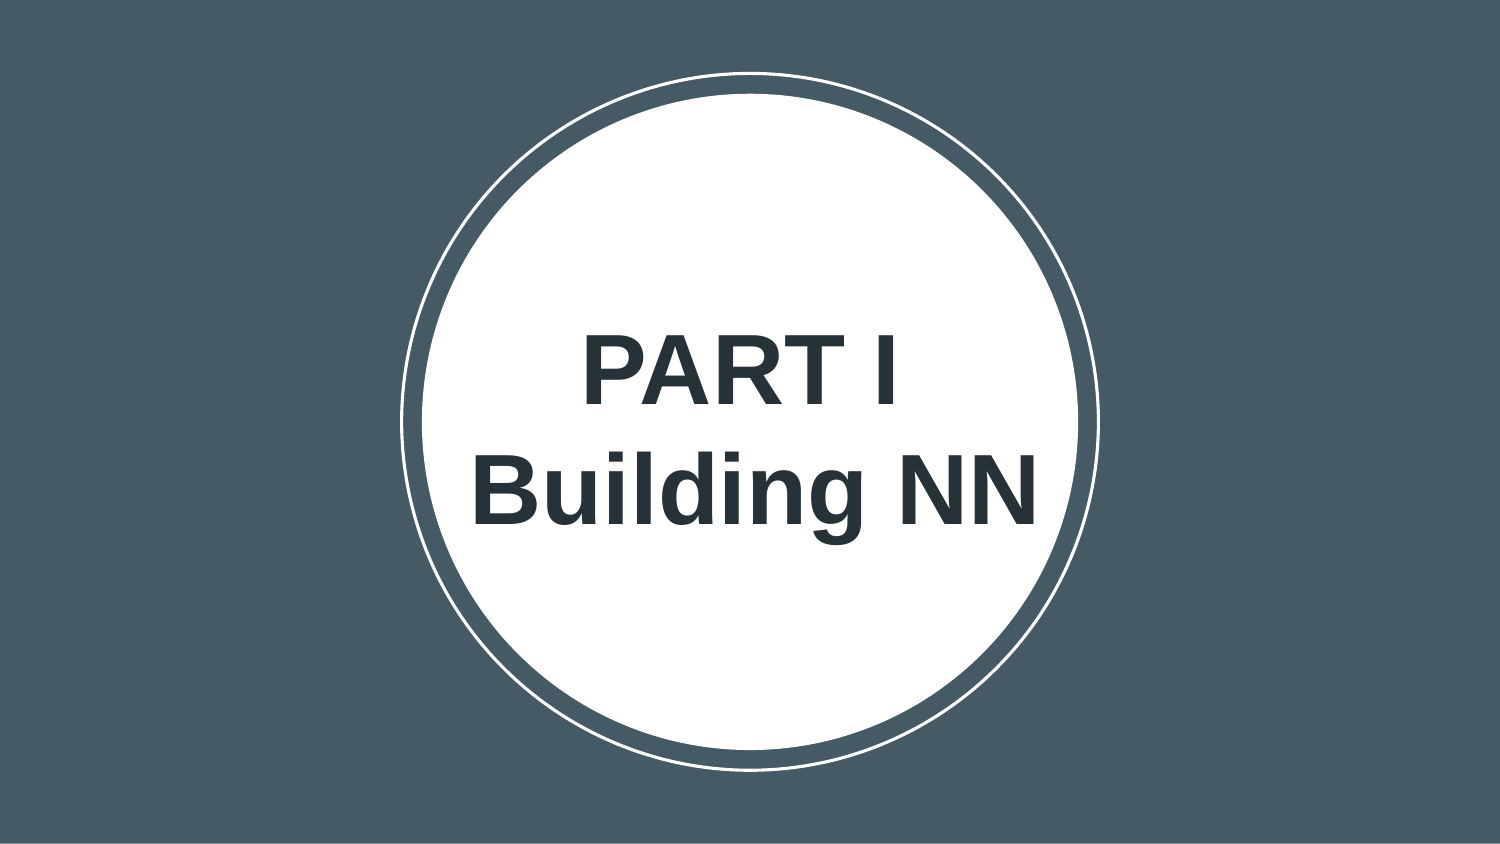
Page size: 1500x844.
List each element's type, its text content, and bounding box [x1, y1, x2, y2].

title PART I Building NN [454, 311, 1075, 560]
